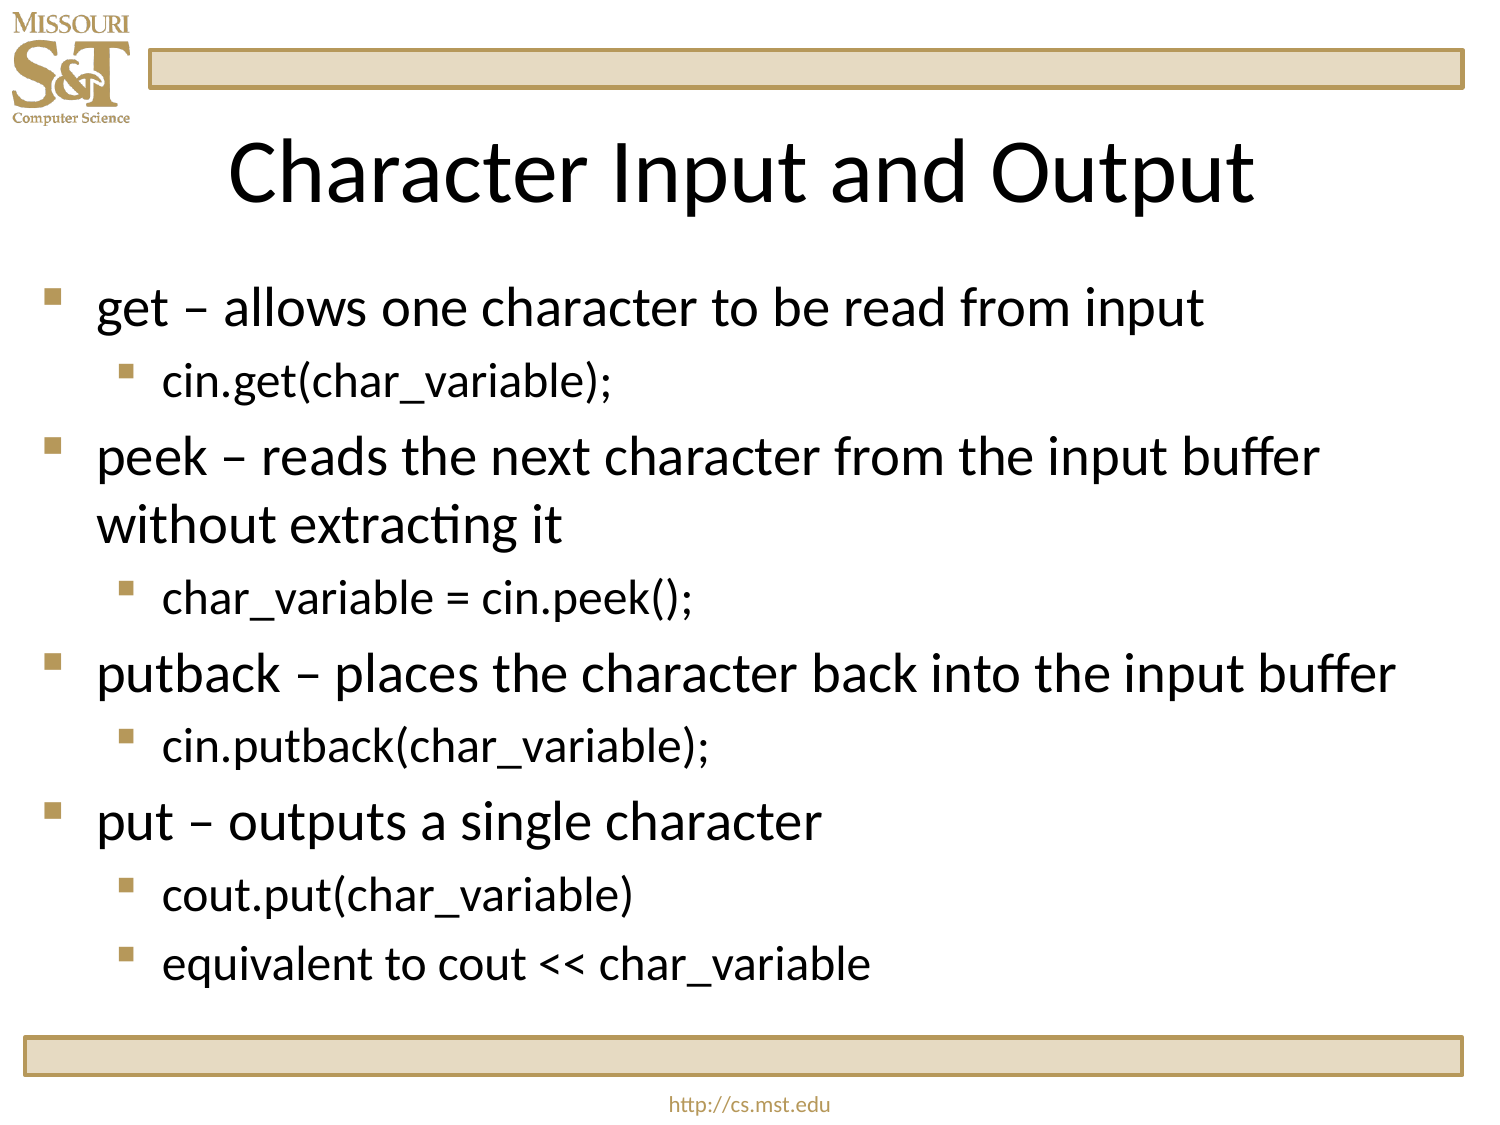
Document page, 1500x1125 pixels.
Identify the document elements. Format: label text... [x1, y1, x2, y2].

picture [12, 12, 130, 126]
title Character Input and Output [24, 99, 1463, 233]
list get – allows one character to be read from input cin.get(char_variable); peek – reads the next character from the input buffer without extracting it char_variable = cin.peek(); putback – places the character back into the input buffer cin.putback(char_variable); put – outputs a single character cout.put(char_variable) equivalent to cout << char_variable [24, 262, 1463, 1005]
